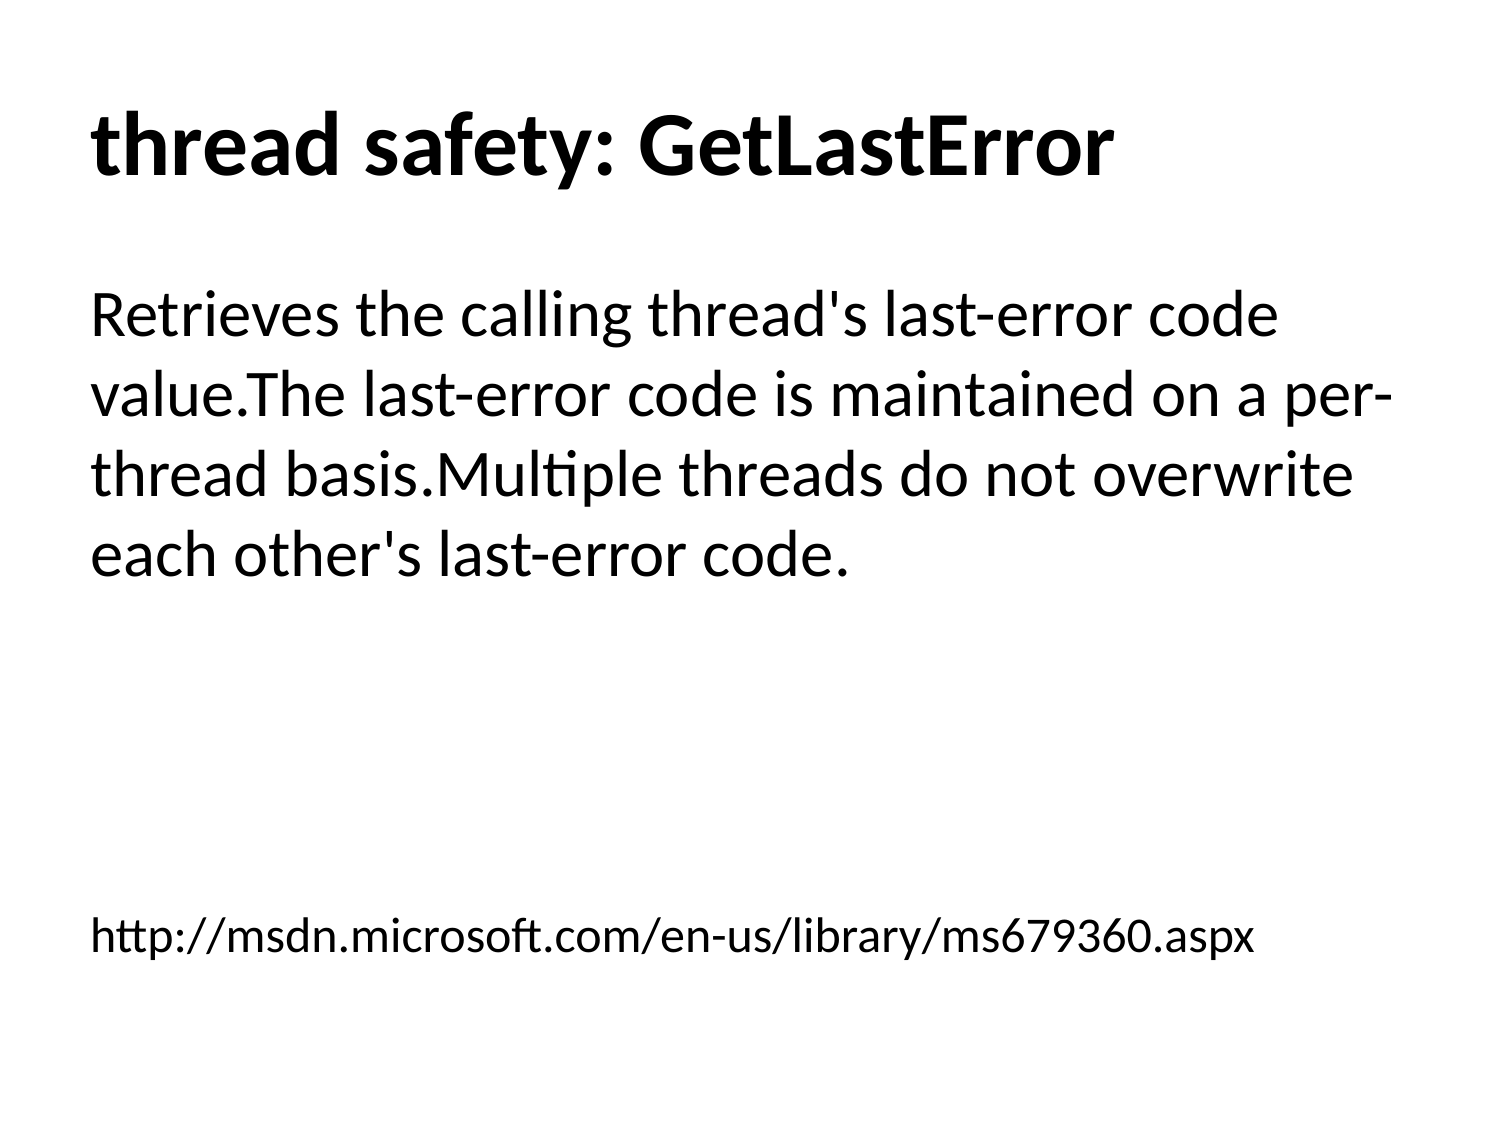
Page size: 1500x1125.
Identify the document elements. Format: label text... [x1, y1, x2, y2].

list Retrieves the calling thread's last-error code value.The last-error code is maintained on a per-thread basis.Multiple threads do not overwrite each other's last-error code. http://msdn.microsoft.com/en-us/library/ms679360.aspx [75, 262, 1425, 1005]
title thread safety: GetLastError [75, 45, 1425, 233]
